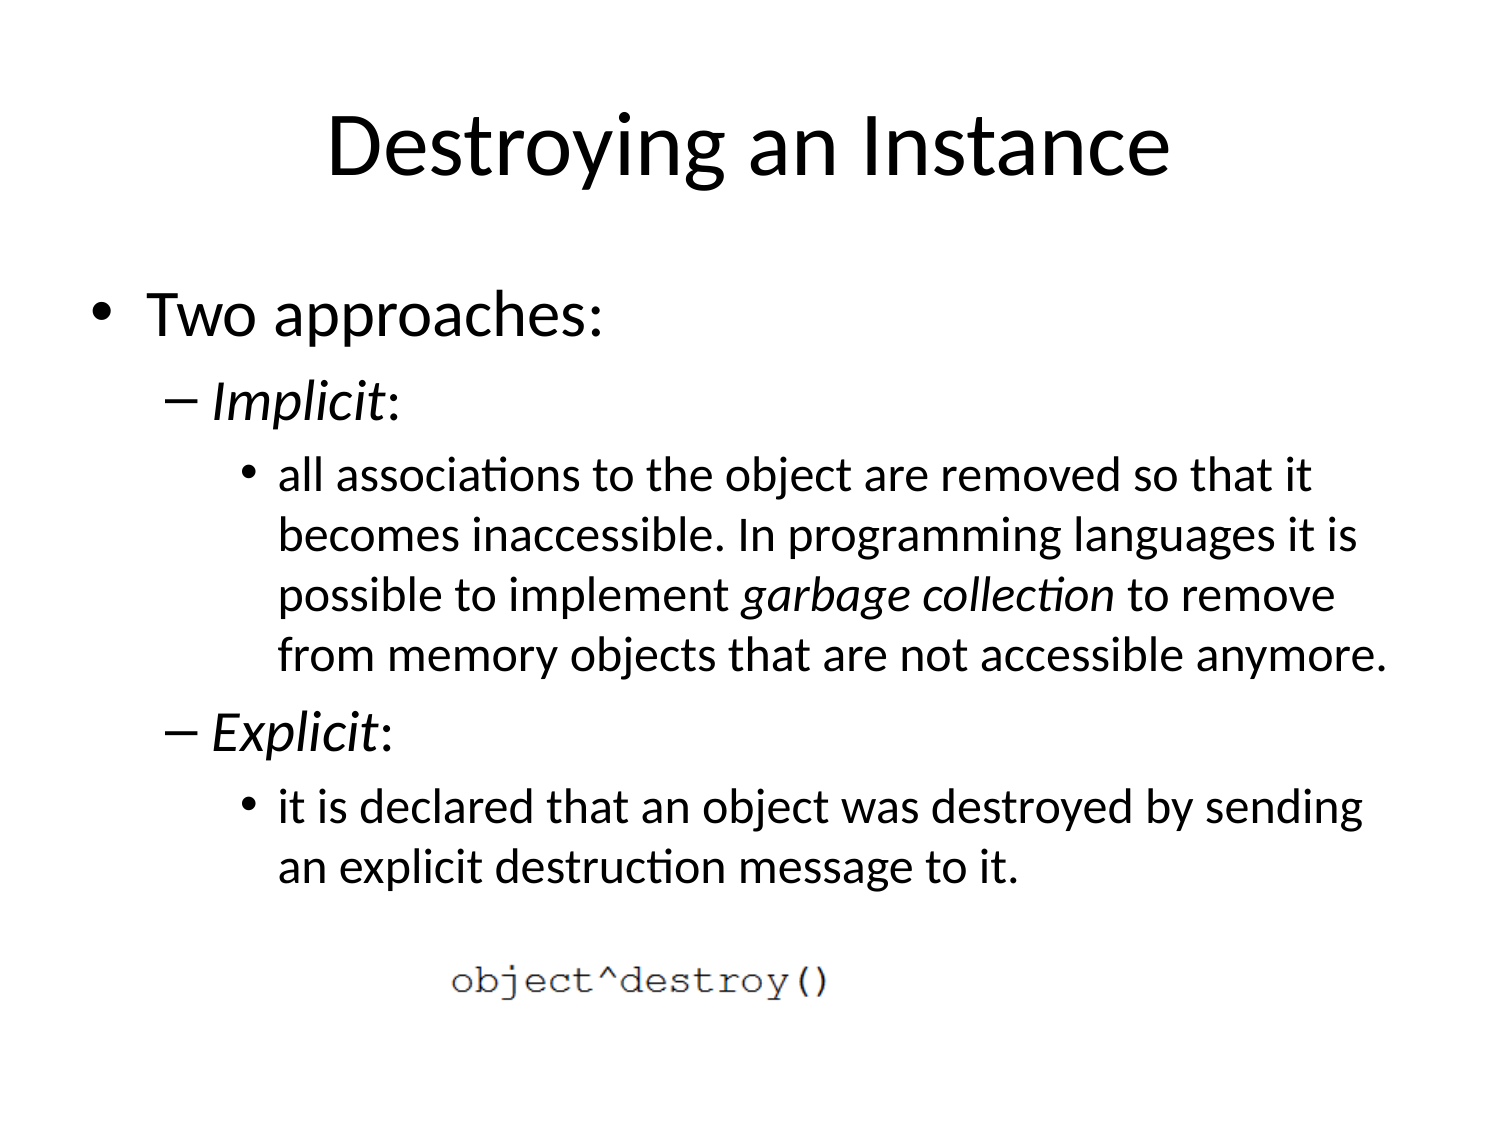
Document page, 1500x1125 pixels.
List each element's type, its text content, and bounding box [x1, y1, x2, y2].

list Two approaches: Implicit: all associations to the object are removed so that it becomes inaccessible. In programming languages it is possible to implement garbage collection to remove from memory objects that are not accessible anymore. Explicit: it is declared that an object was destroyed by sending an explicit destruction message to it. [75, 262, 1425, 1005]
title Destroying an Instance [75, 45, 1425, 233]
picture [418, 940, 881, 1027]
